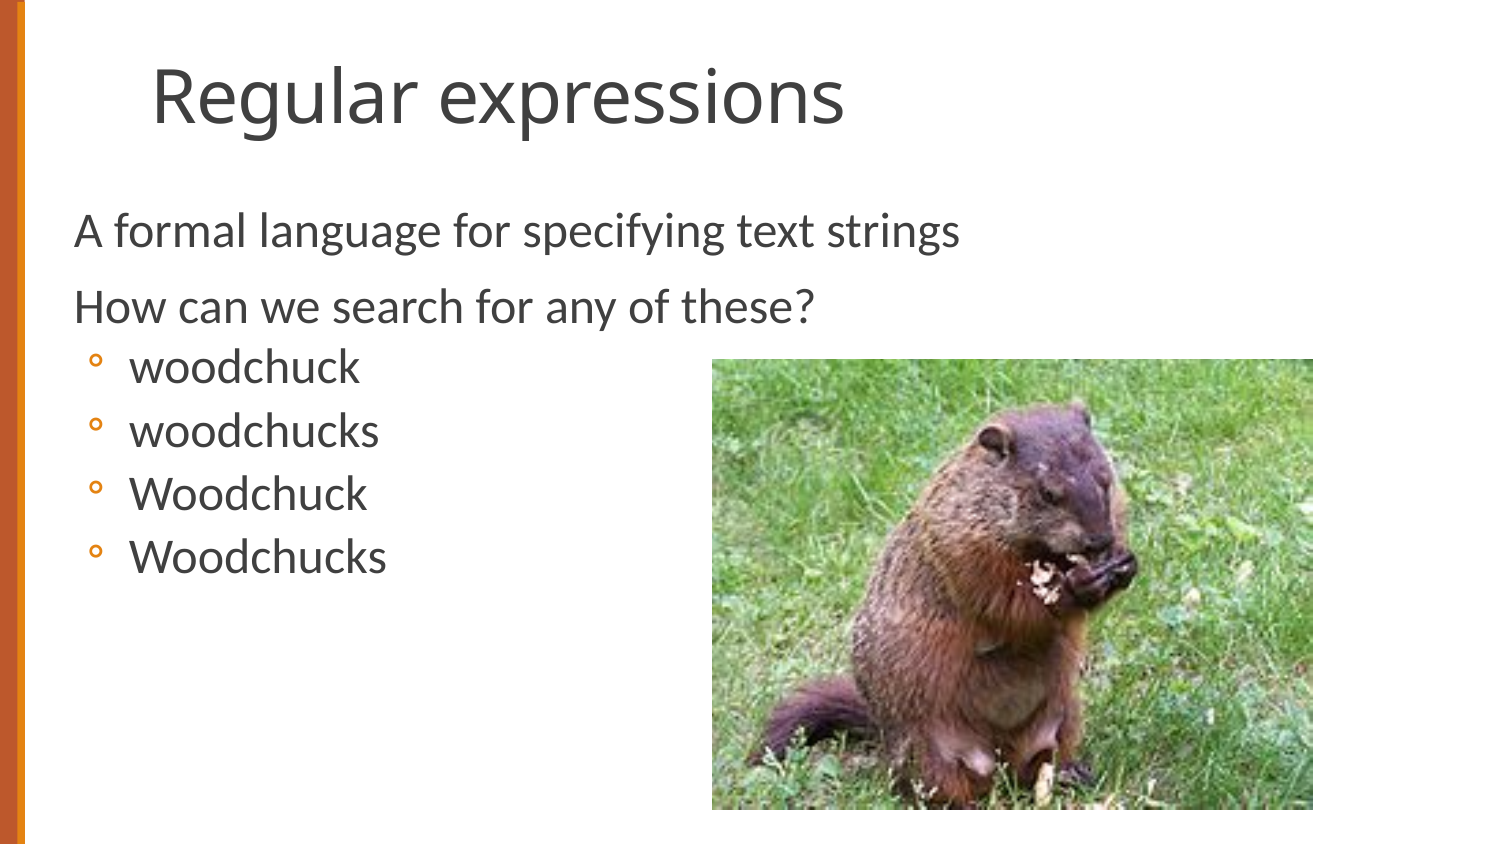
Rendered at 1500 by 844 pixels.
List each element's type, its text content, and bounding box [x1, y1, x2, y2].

list A formal language for specifying text strings How can we search for any of these? woodchuck woodchucks Woodchuck Woodchucks [62, 196, 1463, 779]
title Regular expressions [135, 35, 1373, 147]
picture [711, 358, 1313, 810]
